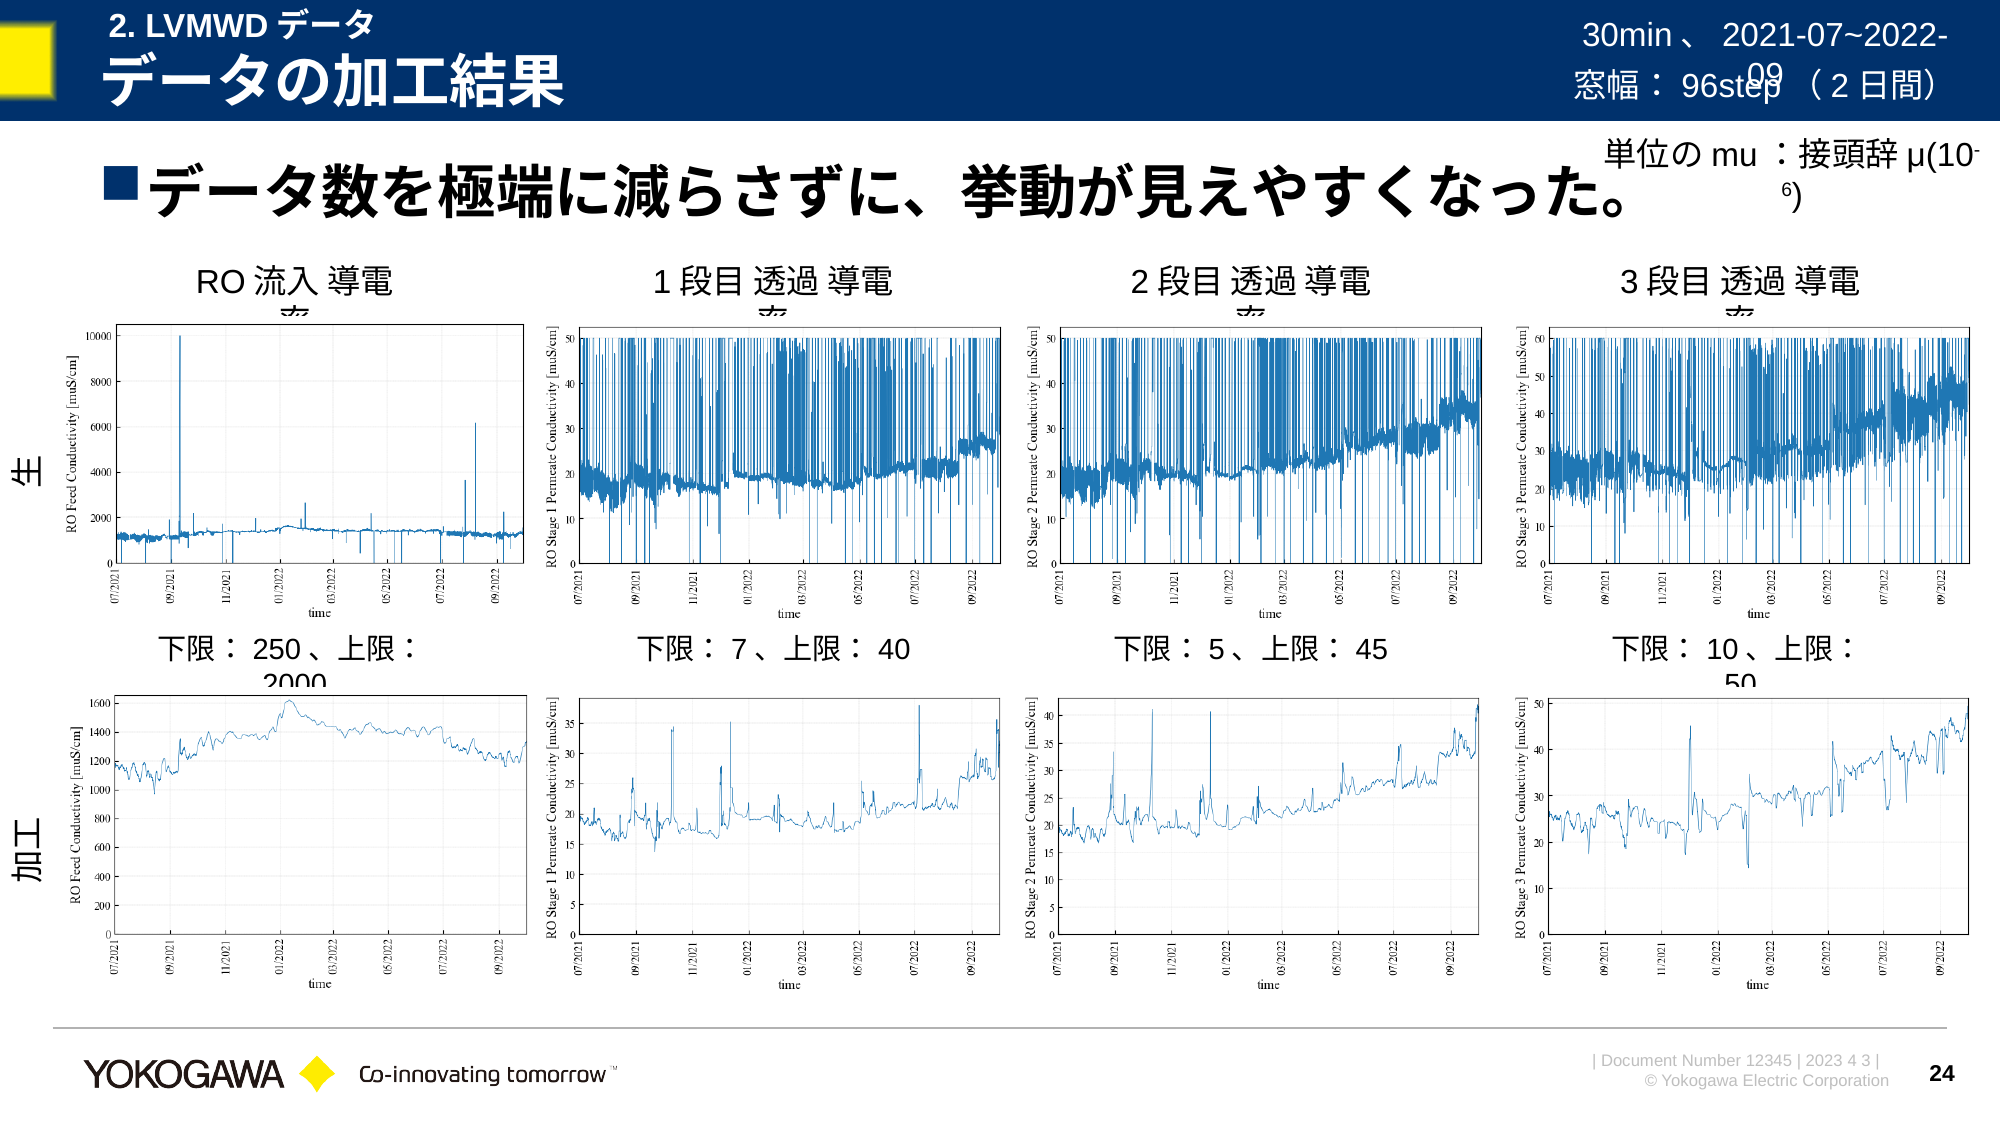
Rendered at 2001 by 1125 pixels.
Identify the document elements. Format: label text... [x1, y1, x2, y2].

text_box 下限：5、上限：45 [1092, 628, 1410, 673]
title データの加工結果 [84, 41, 1955, 127]
text_box 下限：10、上限：50 [1582, 628, 1899, 687]
picture [59, 316, 530, 628]
text_box RO流入 導電率 [165, 252, 425, 316]
text_box 単位のmu：接頭辞μ(10-6) [1584, 126, 2000, 221]
text_box 3段目 透過 導電率 [1590, 252, 1892, 316]
text_box 30min、2021-07~2022-09 [1557, 5, 1974, 57]
picture [63, 687, 534, 999]
picture [1509, 316, 1976, 628]
picture [0, 6, 69, 115]
text_box 2段目 透過 導電率 [1100, 252, 1402, 316]
text_box 下限：250、上限：2000 [120, 628, 469, 687]
text_box 下限：7、上限：40 [615, 628, 932, 673]
picture [1020, 316, 1488, 628]
picture [83, 1055, 617, 1093]
list データ数を極端に減らさずに、挙動が見えやすくなった。 [84, 155, 1946, 241]
text_box 窓幅：96step（2日間） [1557, 57, 1974, 112]
text_box 1段目 透過 導電率 [622, 252, 924, 316]
picture [1508, 687, 1975, 999]
picture [1018, 687, 1486, 999]
picture [539, 687, 1007, 999]
text_box 加工 [0, 800, 63, 901]
text_box 生 [0, 447, 59, 503]
text_box 2. LVMWDデータ [93, 0, 836, 52]
picture [539, 316, 1007, 628]
slide_number 24 [1904, 1042, 1970, 1103]
